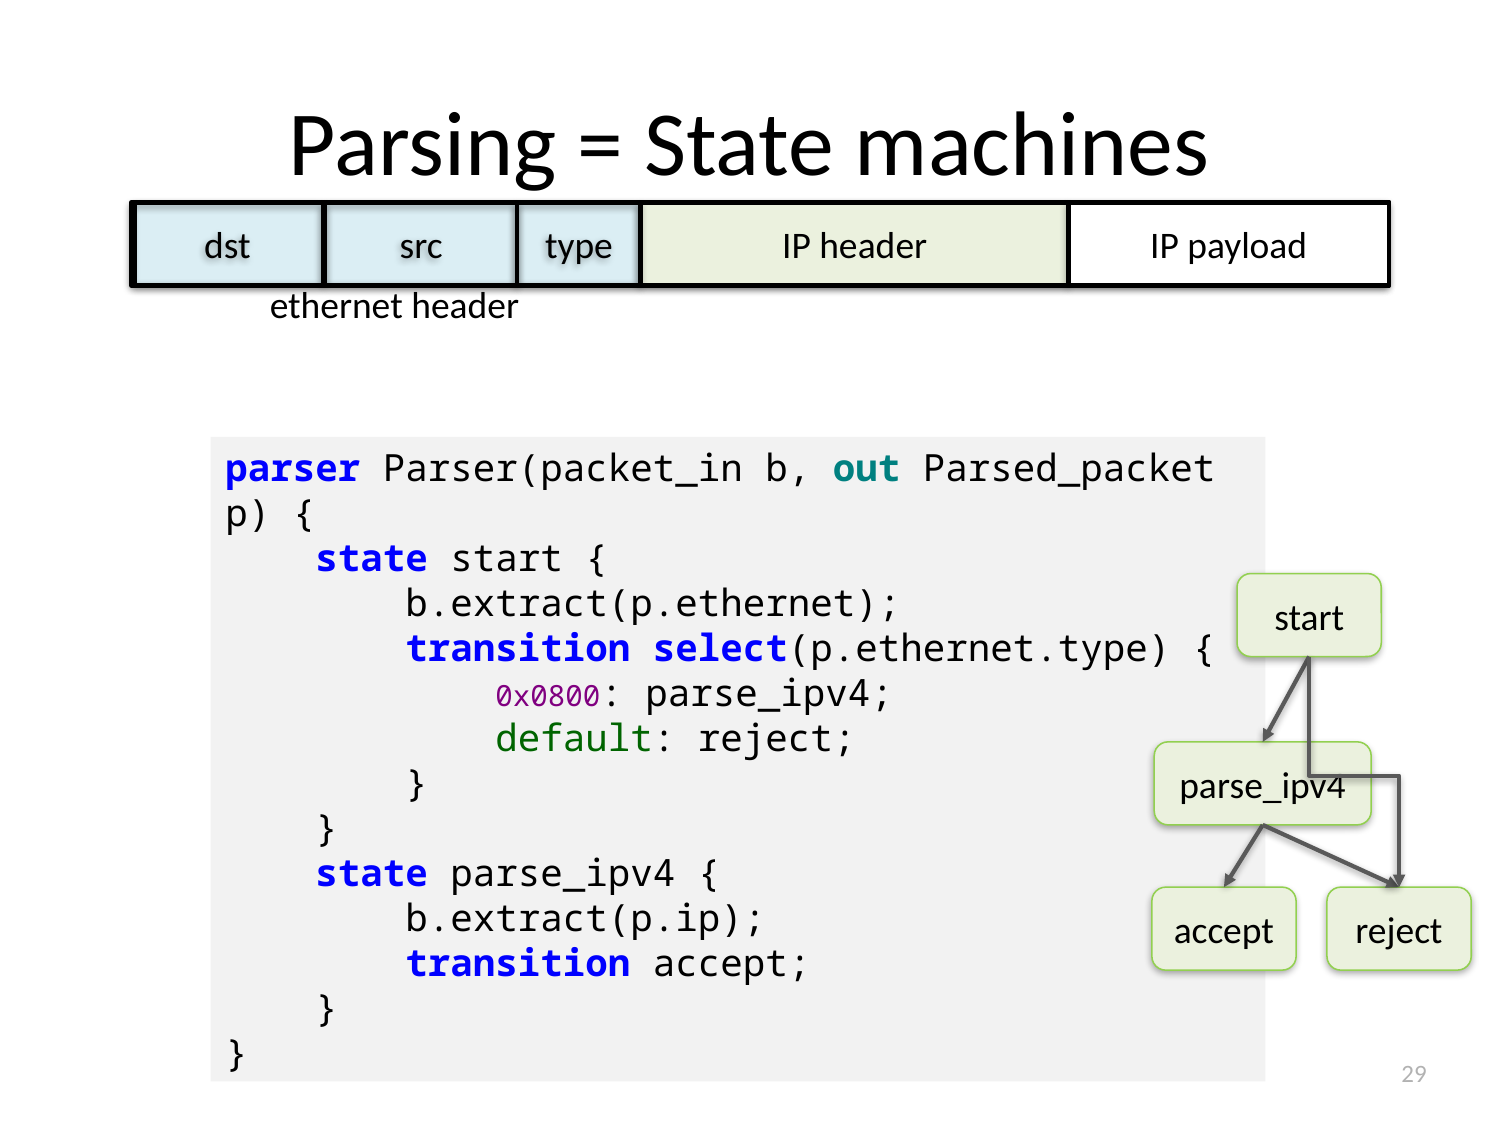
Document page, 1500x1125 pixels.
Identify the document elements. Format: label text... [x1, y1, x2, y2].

text_box ethernet header [255, 273, 535, 334]
text_box IP header [641, 201, 1067, 286]
text_box IP payload [1068, 201, 1390, 286]
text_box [1238, 726, 1470, 818]
text_box start [1236, 572, 1383, 658]
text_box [1262, 656, 1310, 725]
text_box dst [130, 201, 324, 286]
slide_number 29 [1285, 1042, 1442, 1103]
text_box reject [1326, 886, 1473, 971]
text_box parse_ipv4 [1153, 741, 1234, 826]
text_box accept [1151, 886, 1297, 971]
text_box parser Parser(packet_in b, out Parsed_packet p) { state start { b.extract(p.ethernet); transition select(p.ethernet.type) { 0x0800: parse_ipv4; default: reject; } } state parse_ipv4 { b.extract(p.ip); transition accept; } } [210, 436, 1266, 1082]
title Parsing = State machines [75, 45, 1425, 233]
text_box type [516, 201, 641, 286]
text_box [1262, 825, 1400, 888]
text_box src [324, 201, 515, 273]
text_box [1223, 824, 1258, 888]
